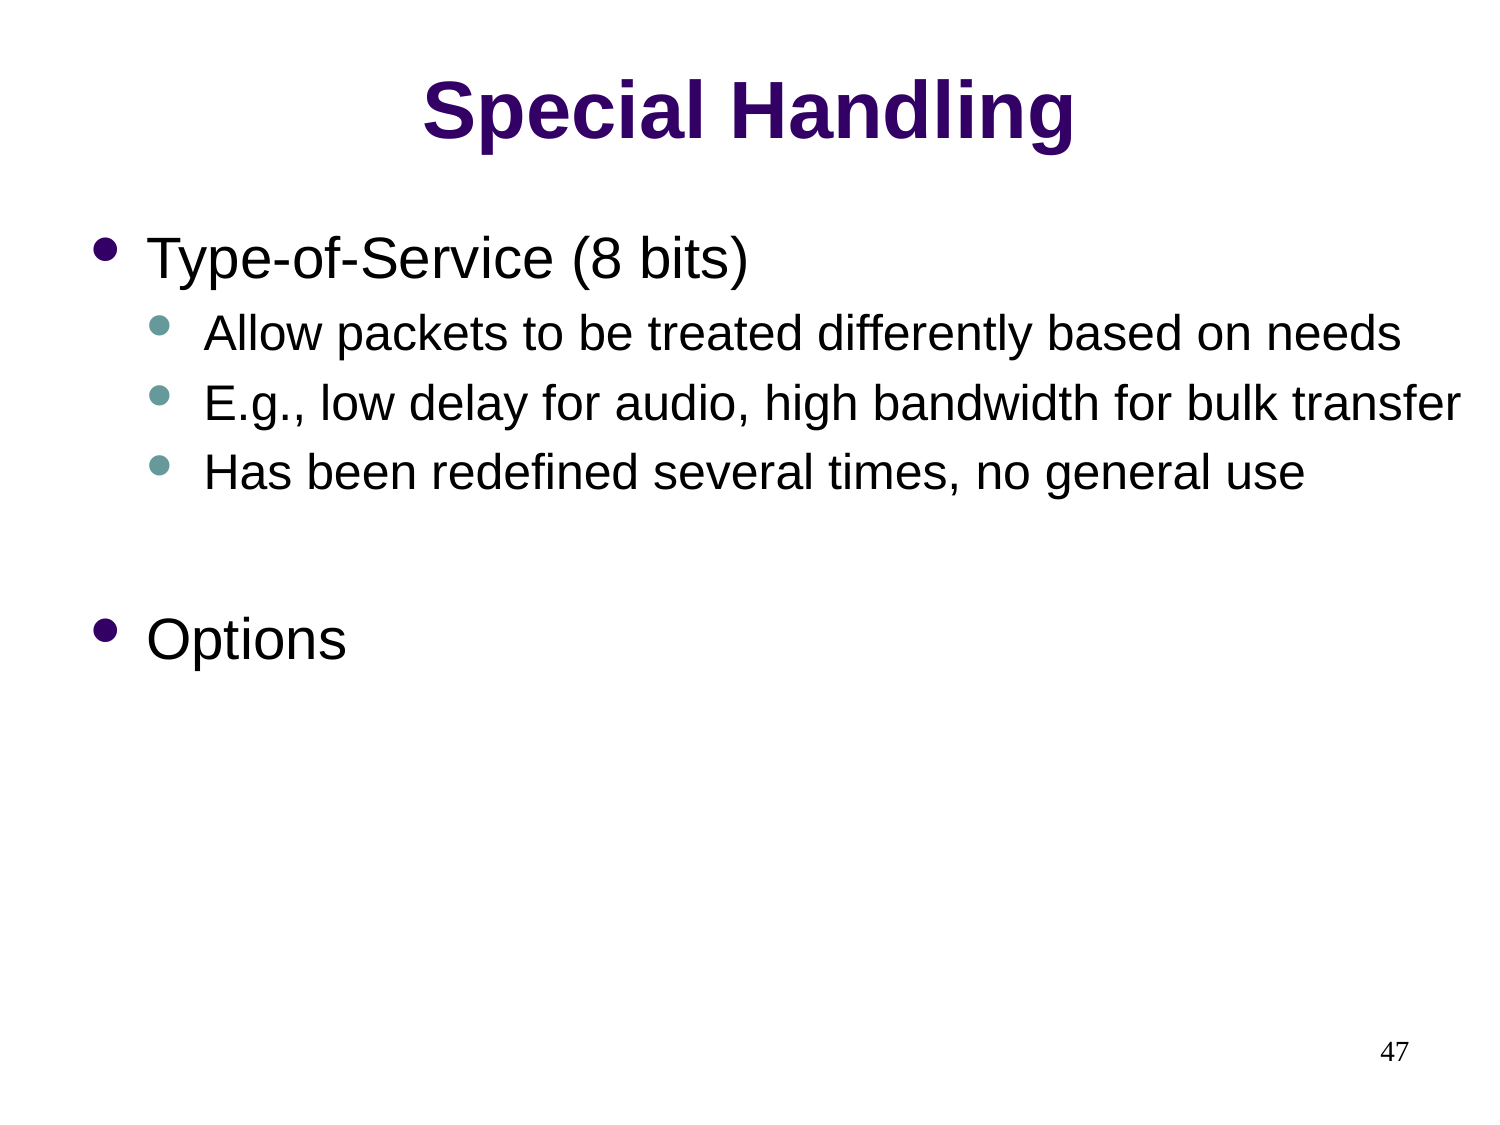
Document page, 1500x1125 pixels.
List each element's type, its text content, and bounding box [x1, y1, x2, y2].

slide_number 47 [1074, 1024, 1426, 1101]
title Special Handling [0, 20, 1500, 163]
list Type-of-Service (8 bits) Allow packets to be treated differently based on needs E.g., low delay for audio, high bandwidth for bulk transfer Has been redefined several times, no general use Options [75, 212, 1500, 1006]
